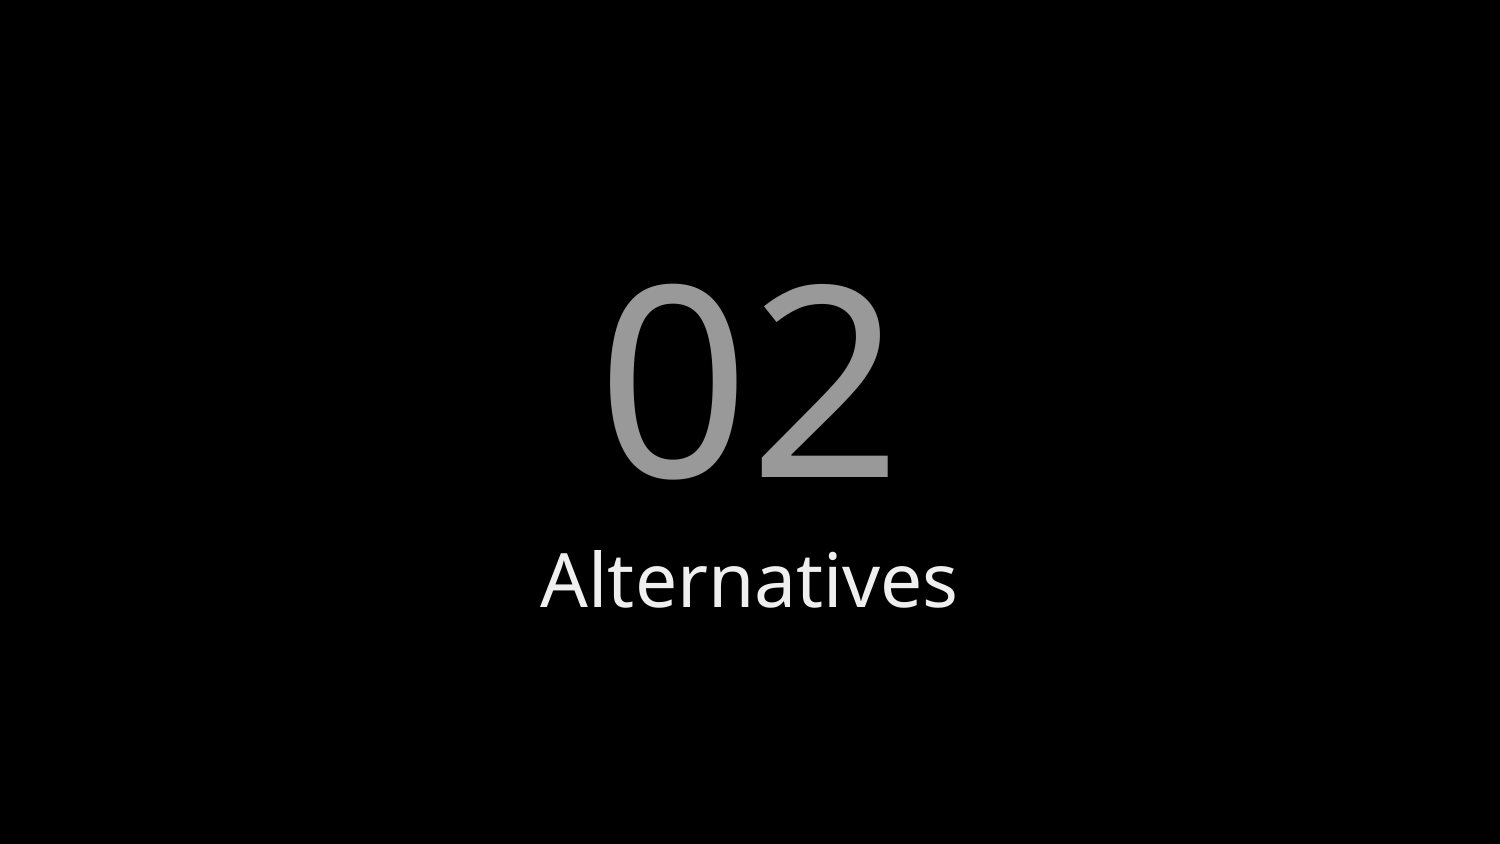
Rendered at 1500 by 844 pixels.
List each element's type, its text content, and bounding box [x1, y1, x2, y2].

title Alternatives [114, 506, 1386, 648]
title 02 [537, 195, 963, 499]
